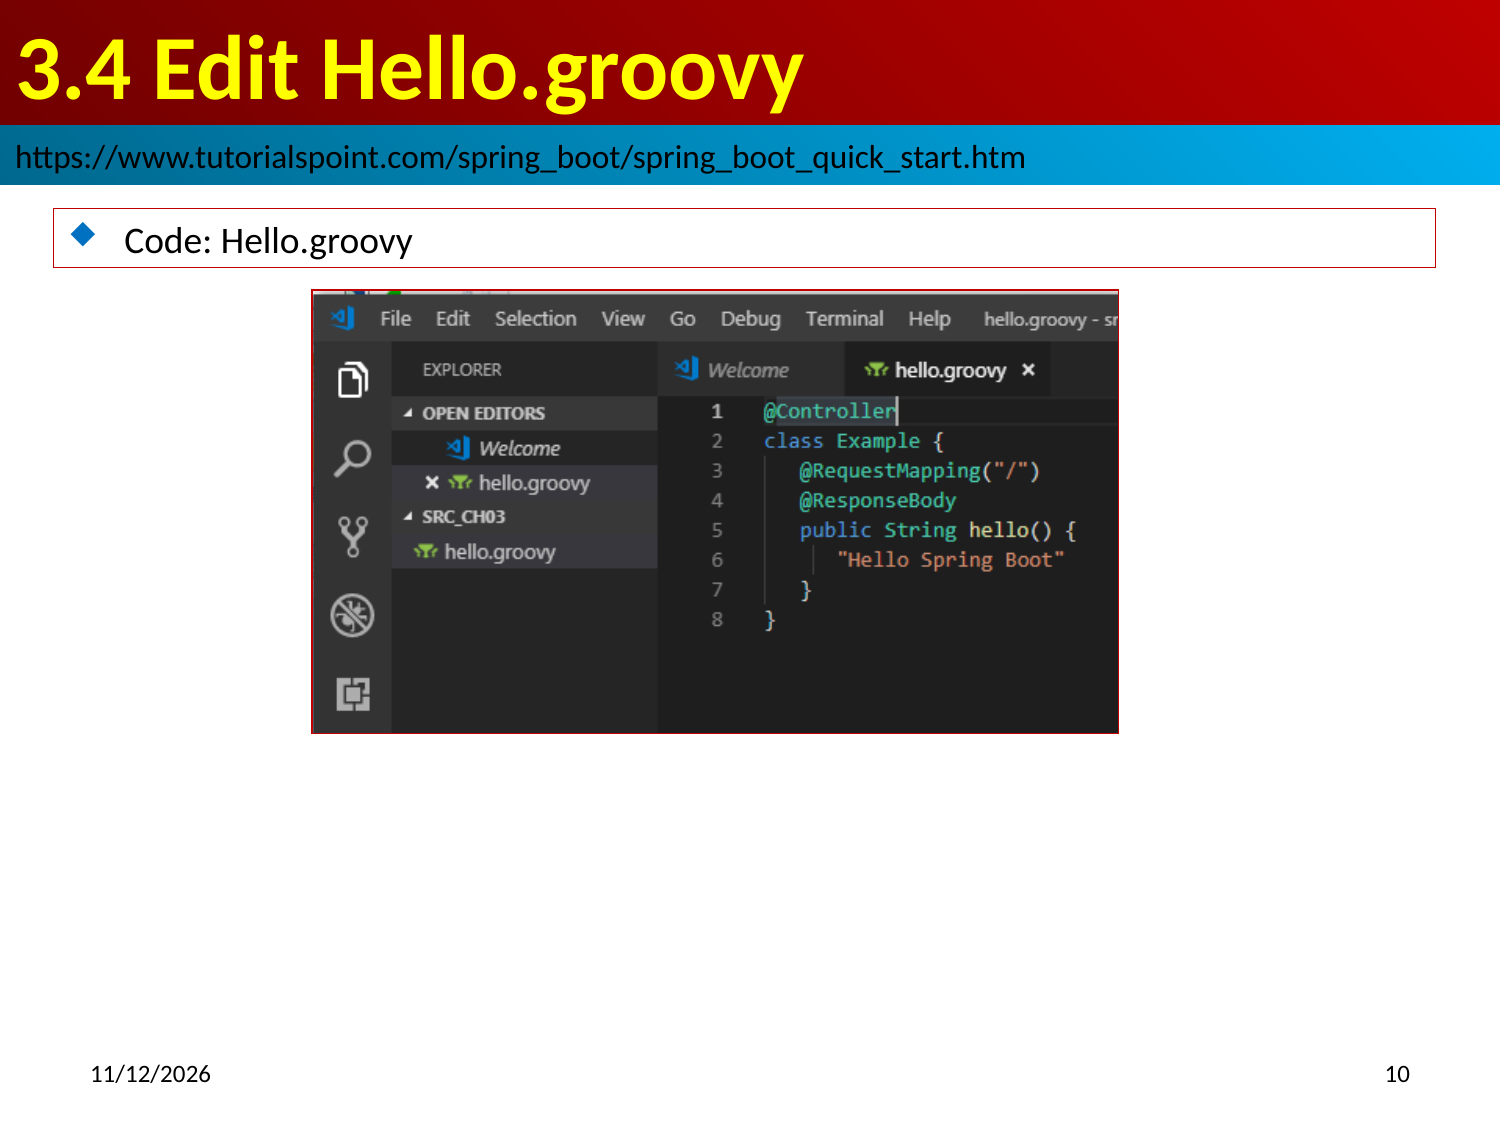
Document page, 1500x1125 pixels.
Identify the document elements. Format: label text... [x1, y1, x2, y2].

subtitle Code: Hello.groovy [53, 208, 1436, 268]
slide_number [75, 1042, 425, 1103]
title 3.4 Edit Hello.groovy [0, 0, 1500, 125]
text_box https://www.tutorialspoint.com/spring_boot/spring_boot_quick_start.htm [0, 125, 1500, 185]
slide_number 10 [1074, 1042, 1425, 1103]
picture [312, 290, 1118, 734]
